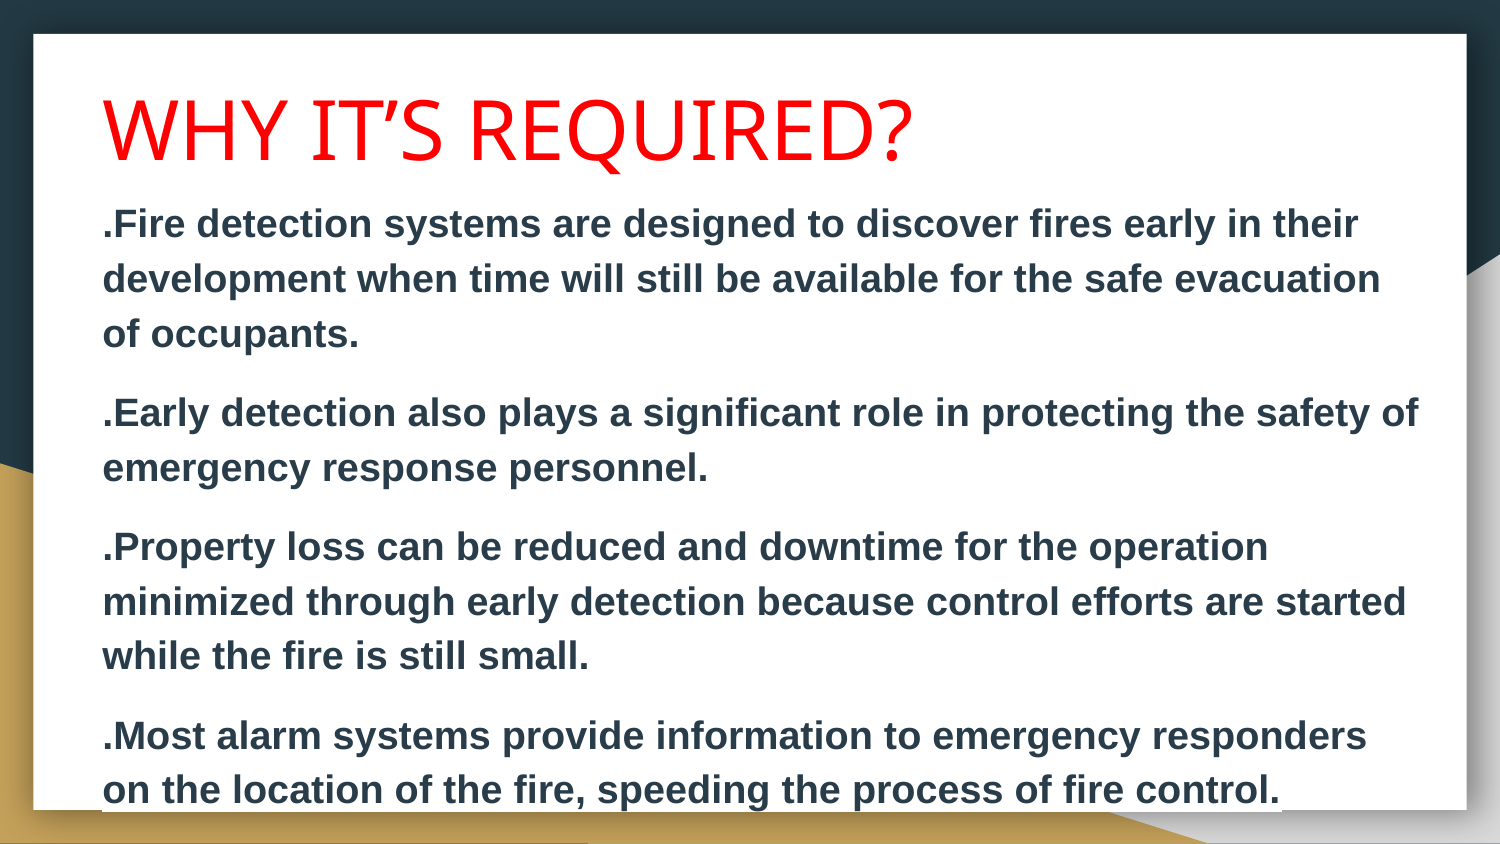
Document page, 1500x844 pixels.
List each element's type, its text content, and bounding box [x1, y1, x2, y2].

list .Fire detection systems are designed to discover fires early in their development when time will still be available for the safe evacuation of occupants. .Early detection also plays a significant role in protecting the safety of emergency response personnel. .Property loss can be reduced and downtime for the operation minimized through early detection because control efforts are started while the fire is still small. .Most alarm systems provide information to emergency responders on the location of the fire, speeding the process of fire control. [87, 176, 1443, 779]
title WHY IT’S REQUIRED? [87, 62, 1319, 176]
